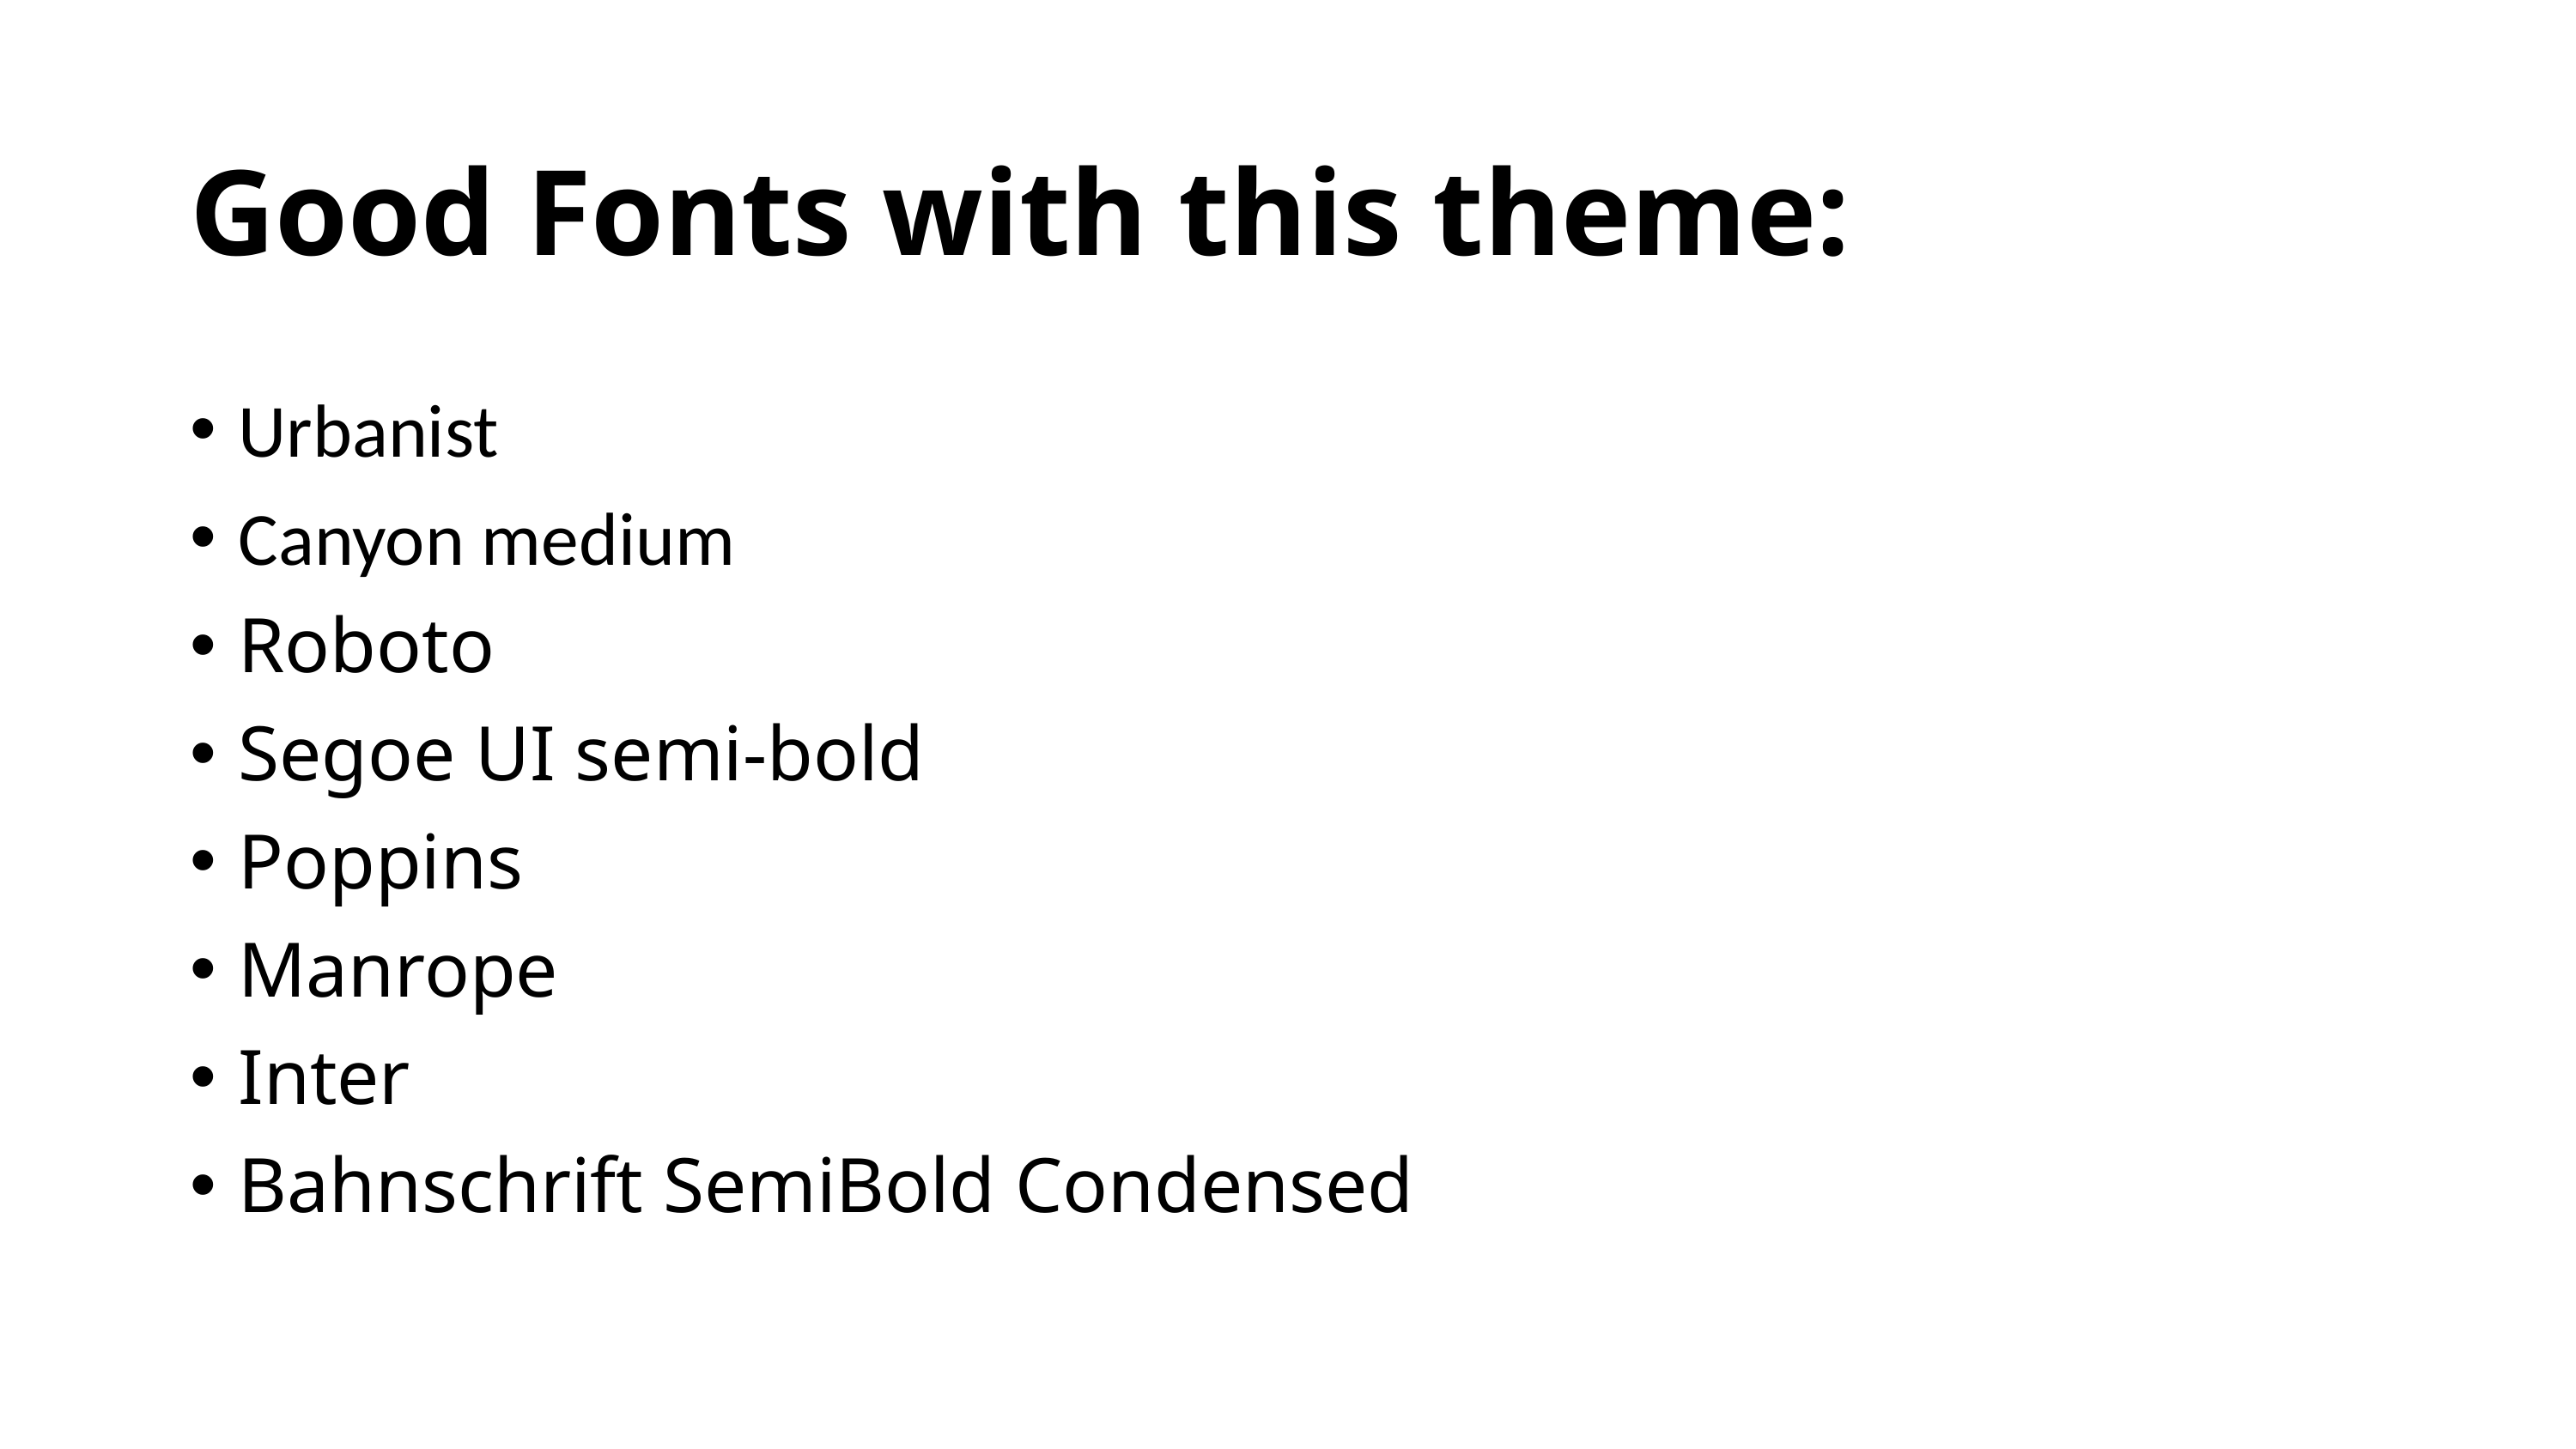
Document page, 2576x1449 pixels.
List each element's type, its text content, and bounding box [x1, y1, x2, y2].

title Good Fonts with this theme: [177, 76, 2399, 357]
list Urbanist Canyon medium Roboto Segoe UI semi-bold Poppins Manrope Inter Bahnschrift SemiBold Condensed [177, 385, 2399, 1305]
